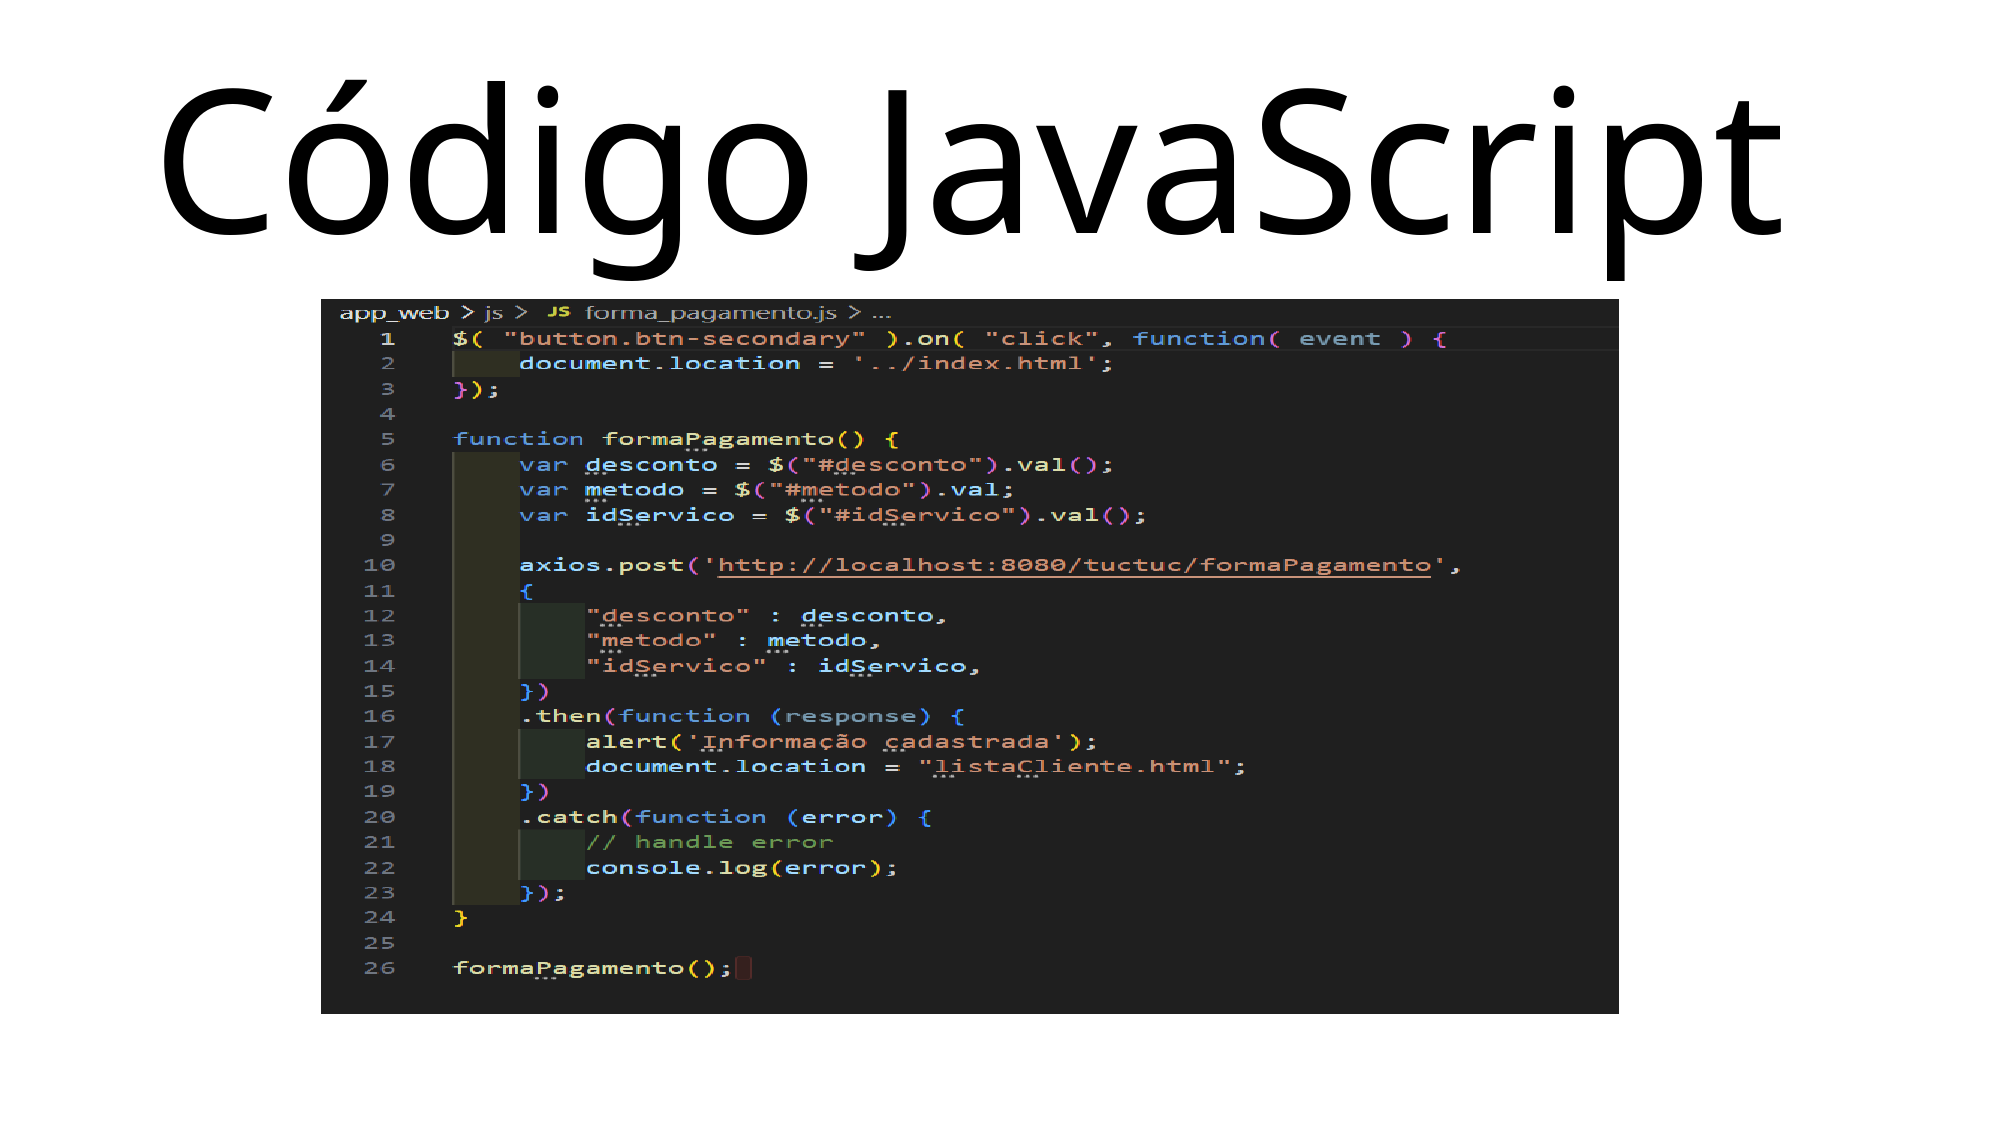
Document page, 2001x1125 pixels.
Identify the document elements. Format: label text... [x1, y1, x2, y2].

title Código JavaScript [137, 59, 1863, 278]
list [321, 299, 1619, 1014]
